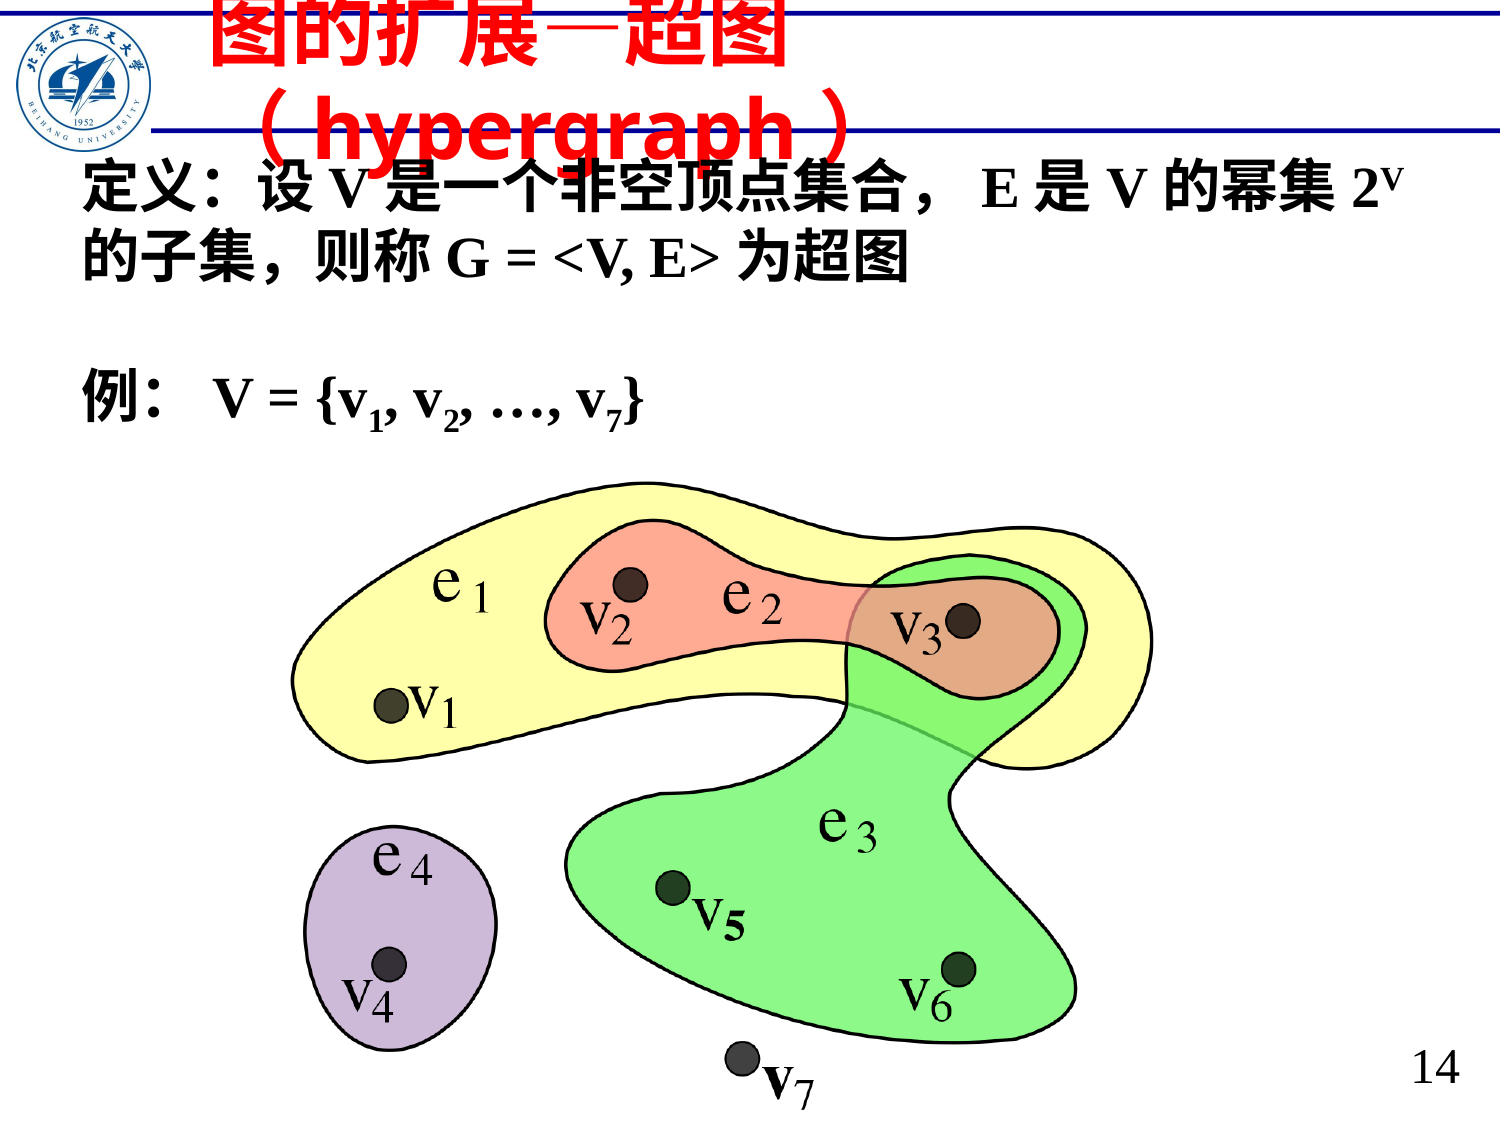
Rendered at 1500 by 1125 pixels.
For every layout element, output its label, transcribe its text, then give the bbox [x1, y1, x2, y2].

picture [264, 465, 1179, 1125]
text_box 定义：设V是一个非空顶点集合，E是V的幂集2V的子集，则称G = <V, E>为超图 例：V = {v1, v2, …, v7} [67, 142, 1469, 447]
title 图的扩展—超图（hypergraph） [192, 32, 1469, 120]
picture [16, 17, 151, 152]
